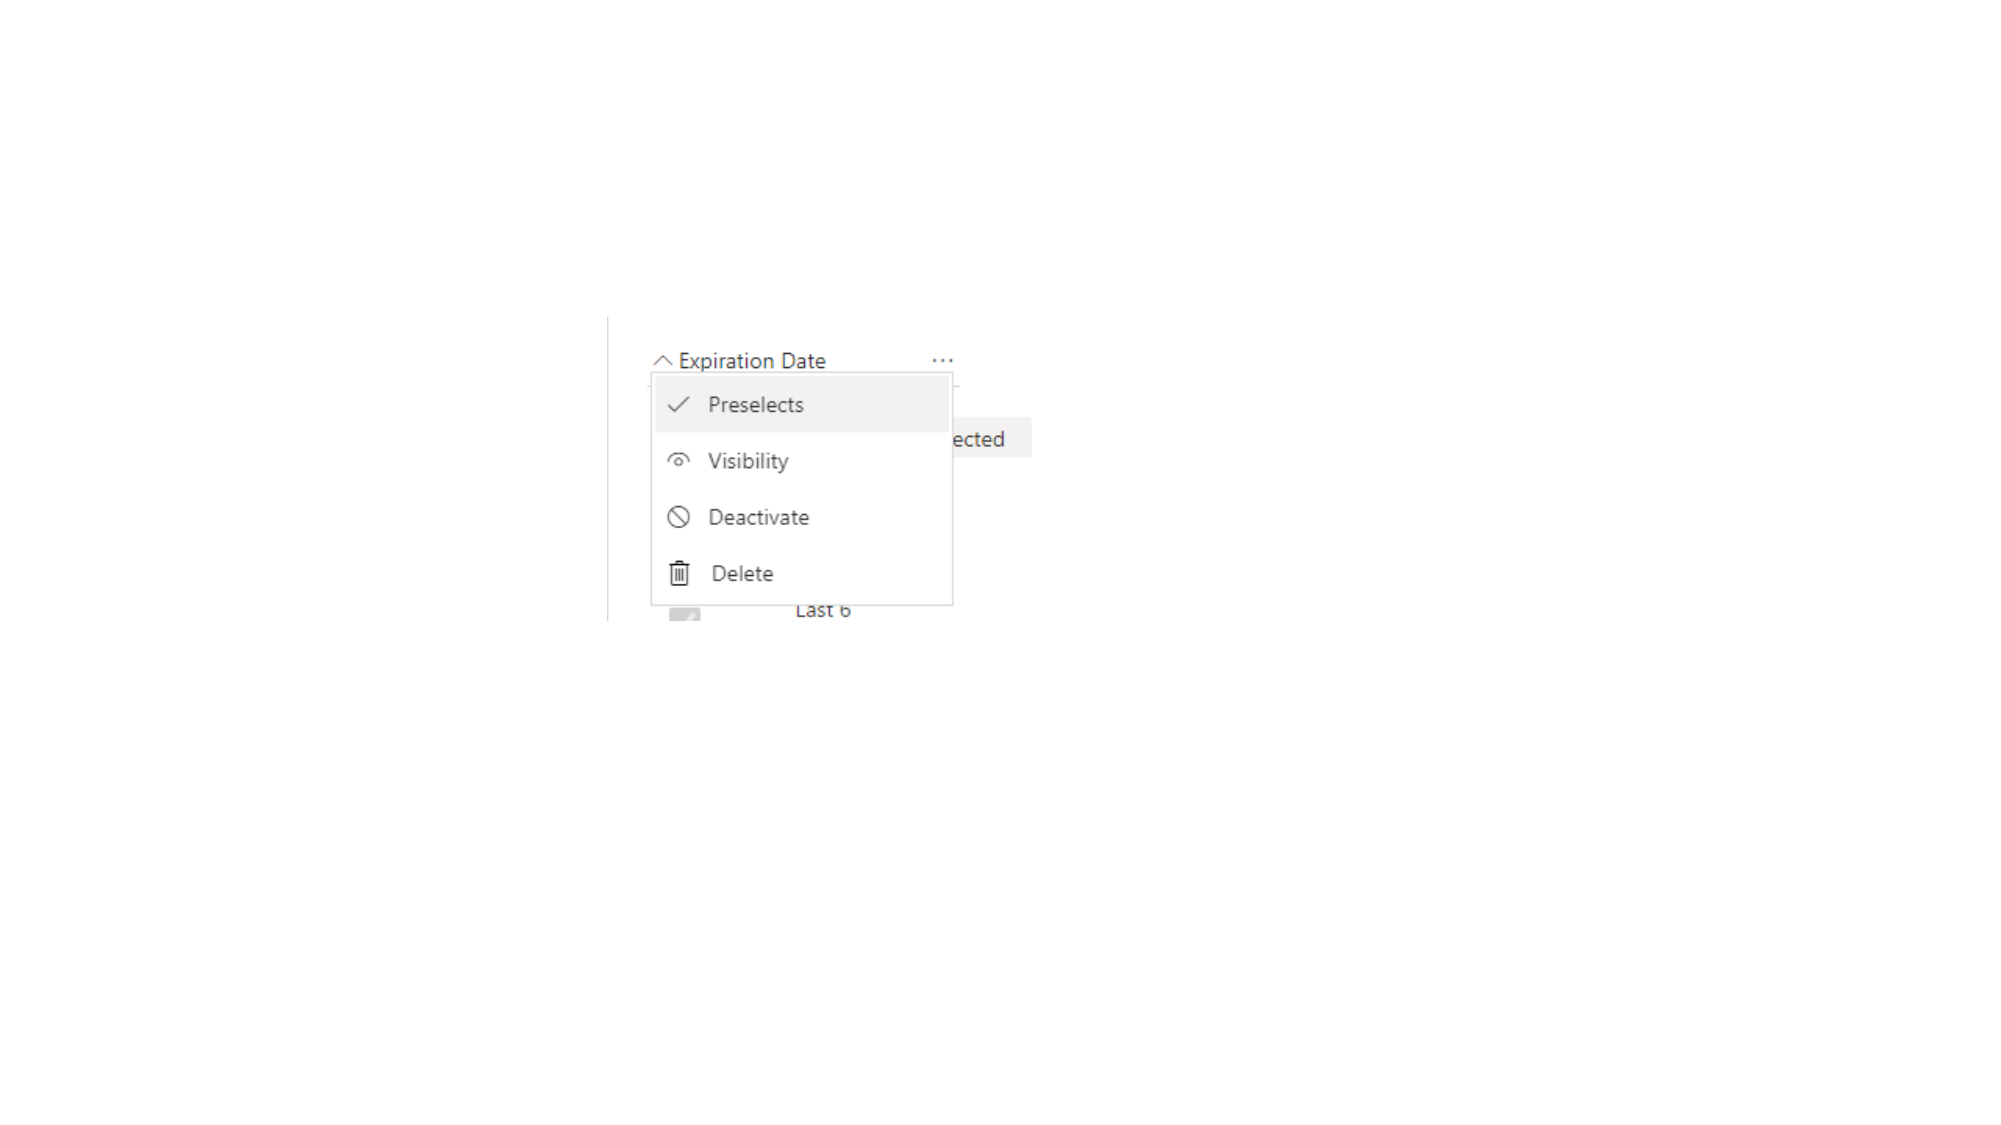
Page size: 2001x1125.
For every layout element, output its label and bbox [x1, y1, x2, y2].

picture [607, 317, 1393, 621]
